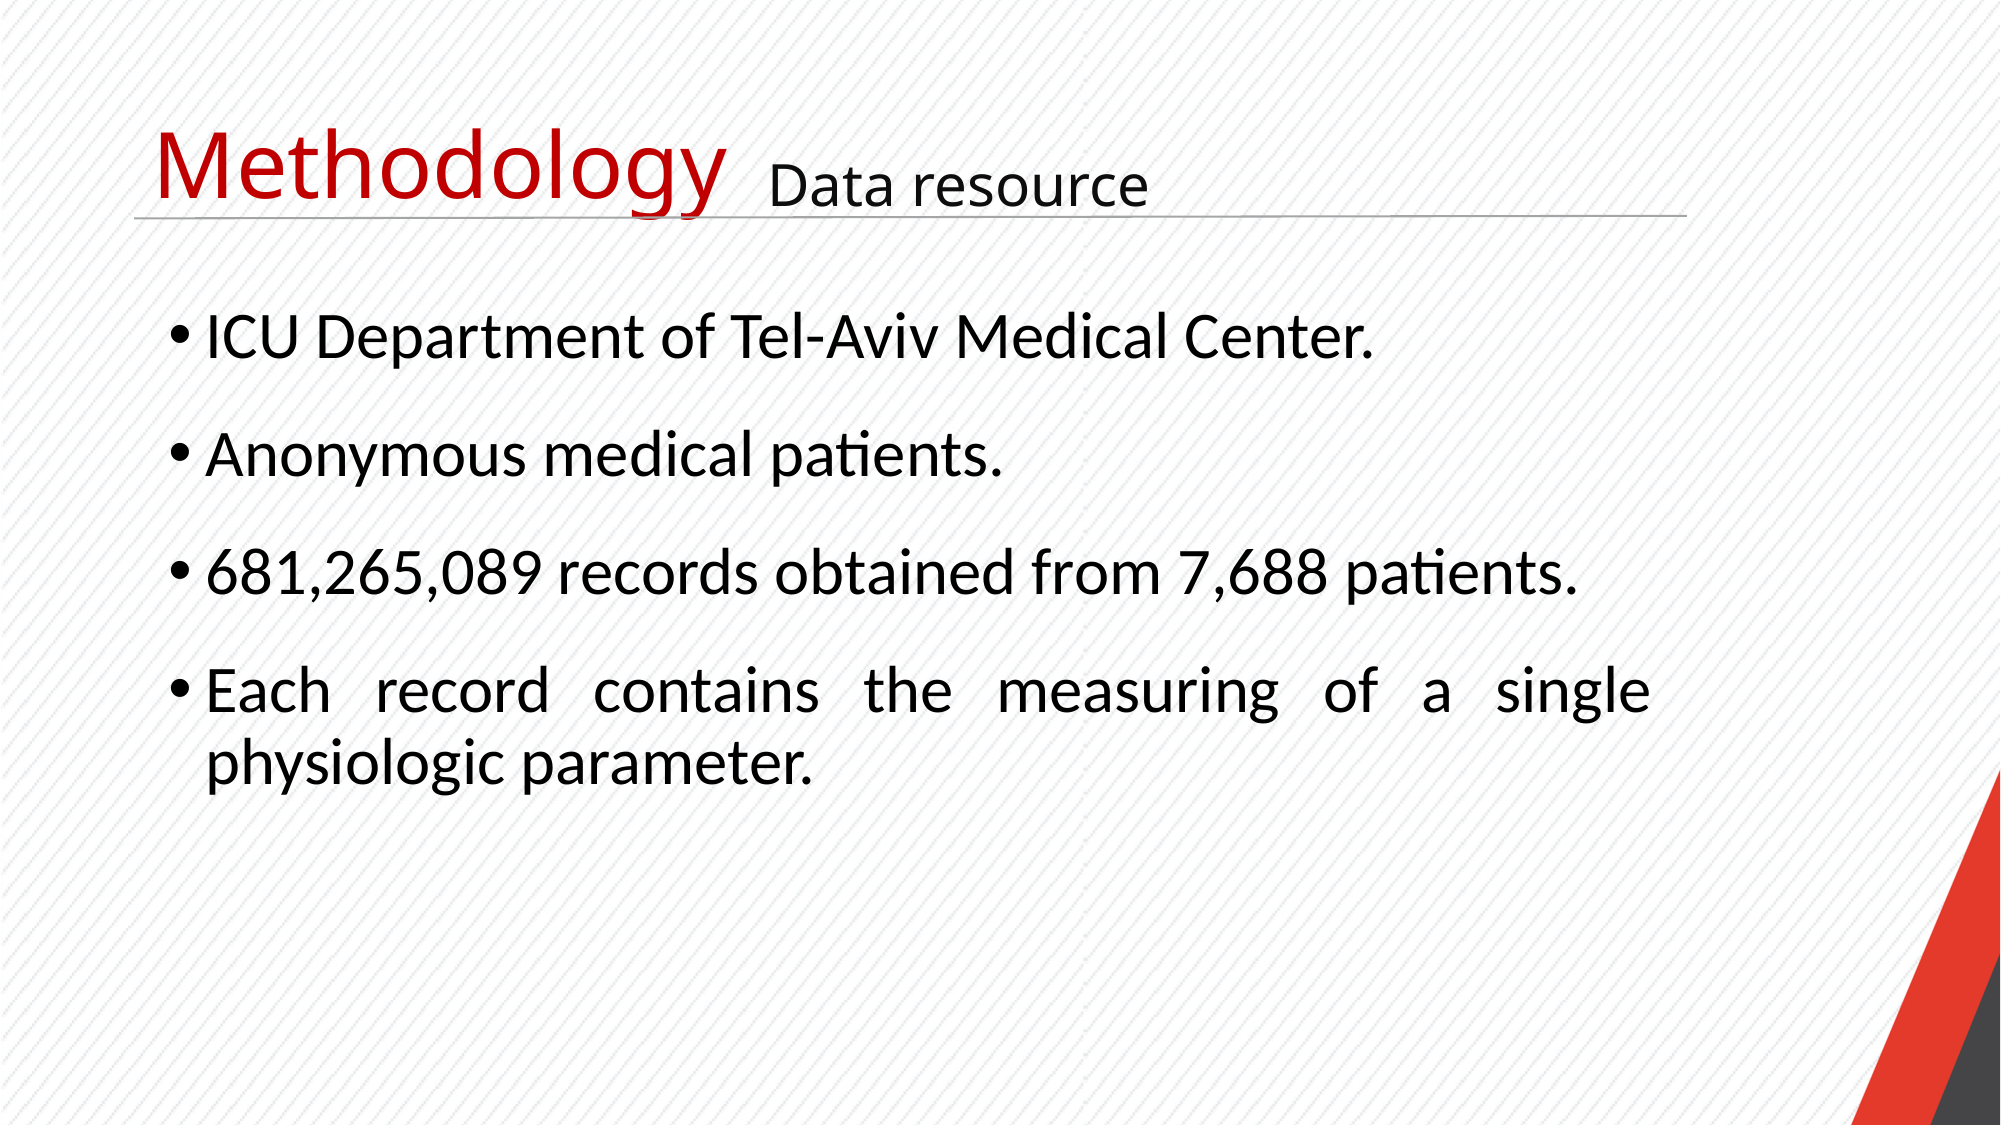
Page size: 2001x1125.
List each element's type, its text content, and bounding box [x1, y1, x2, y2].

list ICU Department of Tel-Aviv Medical Center. Anonymous medical patients. 681,265,089 records obtained from 7,688 patients. Each record contains the measuring of a single physiologic parameter. [153, 293, 1668, 1008]
text_box Methodology [138, 111, 743, 215]
picture [0, 0, 2001, 1125]
text_box Data resource [752, 219, 1166, 226]
text_box Methodology [138, 219, 743, 226]
text_box Data resource [752, 140, 1166, 215]
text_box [134, 215, 1687, 219]
